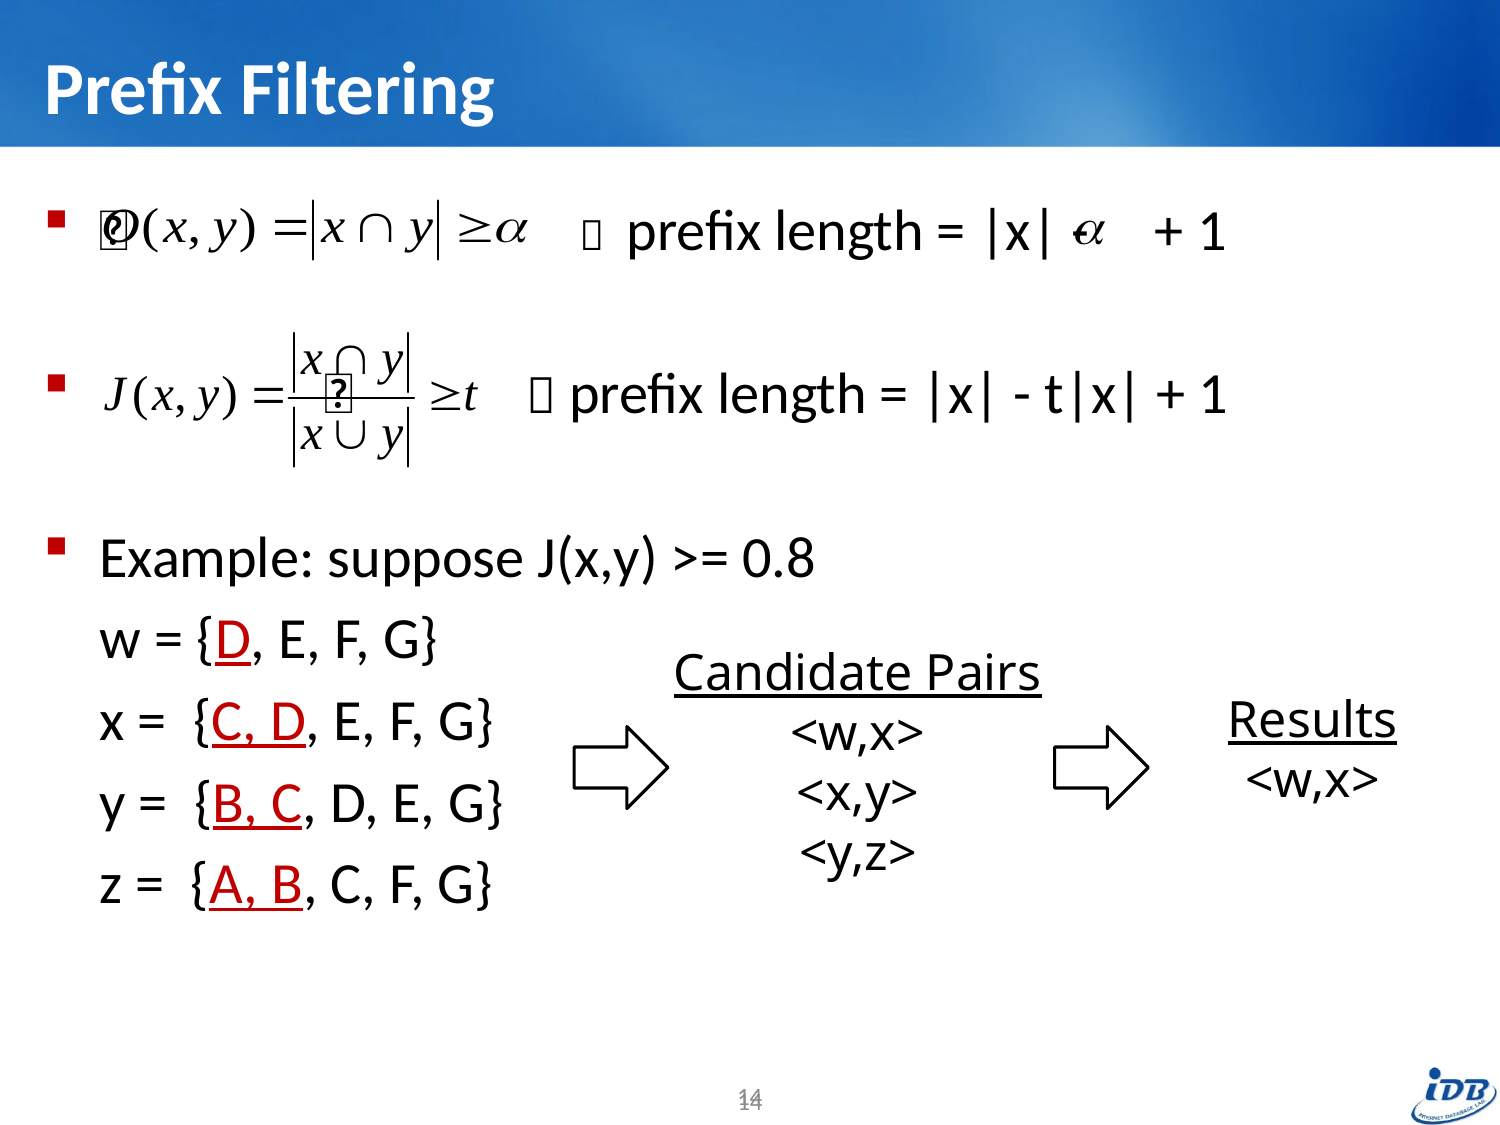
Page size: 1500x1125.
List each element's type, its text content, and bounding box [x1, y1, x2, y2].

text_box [1066, 210, 1119, 258]
text_box [572, 724, 671, 811]
list   prefix length = |x| - + 1   prefix length = |x| - t|x| + 1 Example: suppose J(x,y) >= 0.8 w = {D, E, F, G} x = {C, D, E, F, G} y = {B, C, D, E, G} z = {A, B, C, F, G} [28, 184, 1472, 1067]
text_box Results <w,x> [1195, 679, 1430, 815]
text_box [93, 323, 489, 477]
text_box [94, 188, 540, 272]
slide_number 14 [684, 1082, 816, 1118]
title Prefix Filtering [29, 19, 1471, 149]
text_box Candidate Pairs <w,x> <x,y> <y,z> [644, 633, 1072, 888]
text_box [1052, 724, 1151, 811]
text_box 14 [697, 1078, 803, 1114]
picture [0, 0, 1500, 1125]
